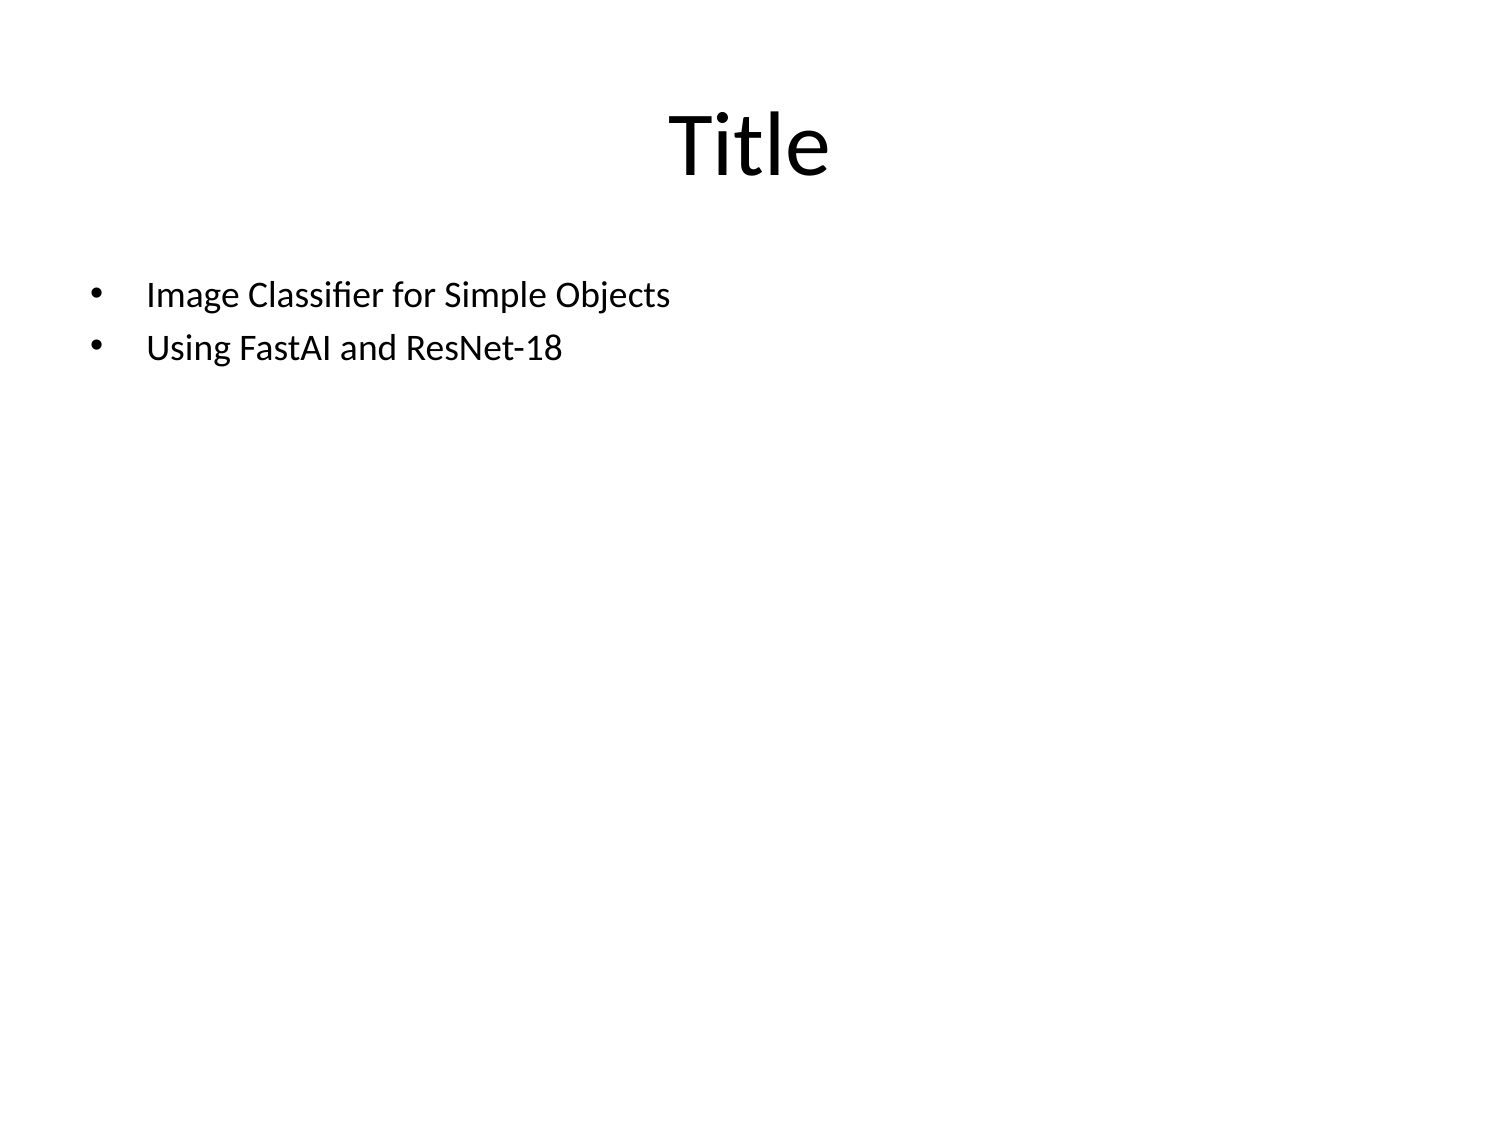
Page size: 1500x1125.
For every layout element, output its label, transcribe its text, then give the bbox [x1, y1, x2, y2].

list Image Classifier for Simple Objects Using FastAI and ResNet-18 [75, 262, 1425, 1005]
title Title [75, 45, 1425, 233]
